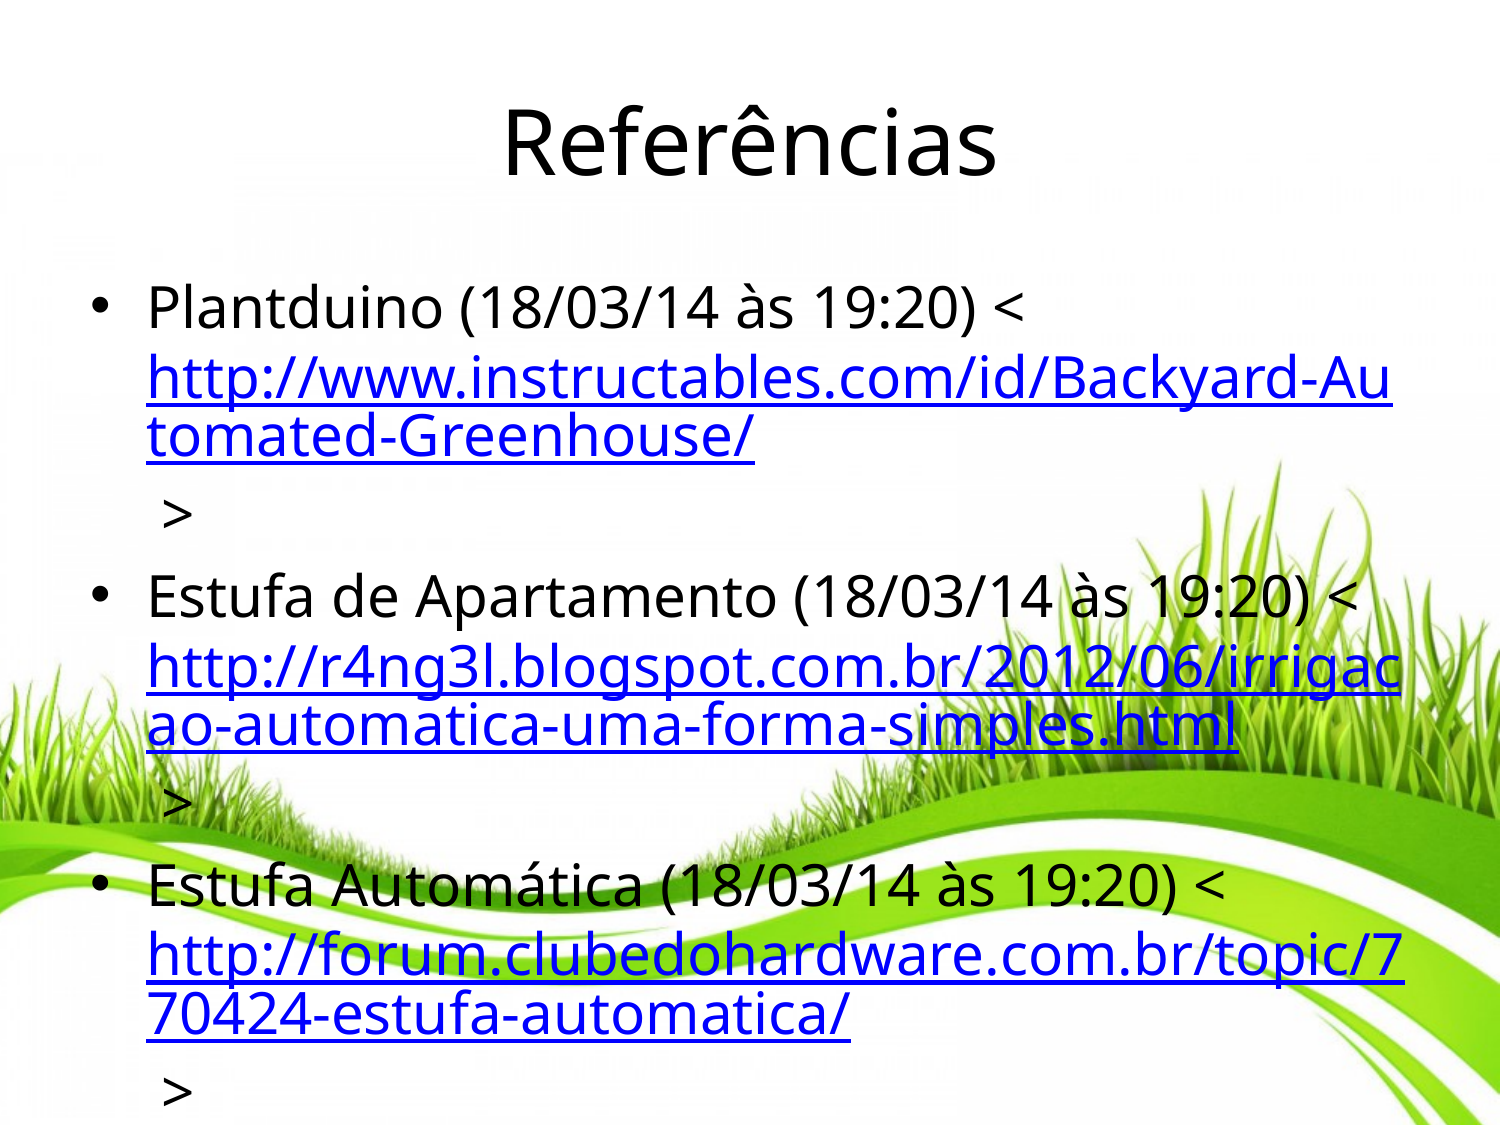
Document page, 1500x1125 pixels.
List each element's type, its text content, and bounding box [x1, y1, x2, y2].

title Referências [75, 45, 1425, 151]
picture [0, 153, 1500, 1125]
